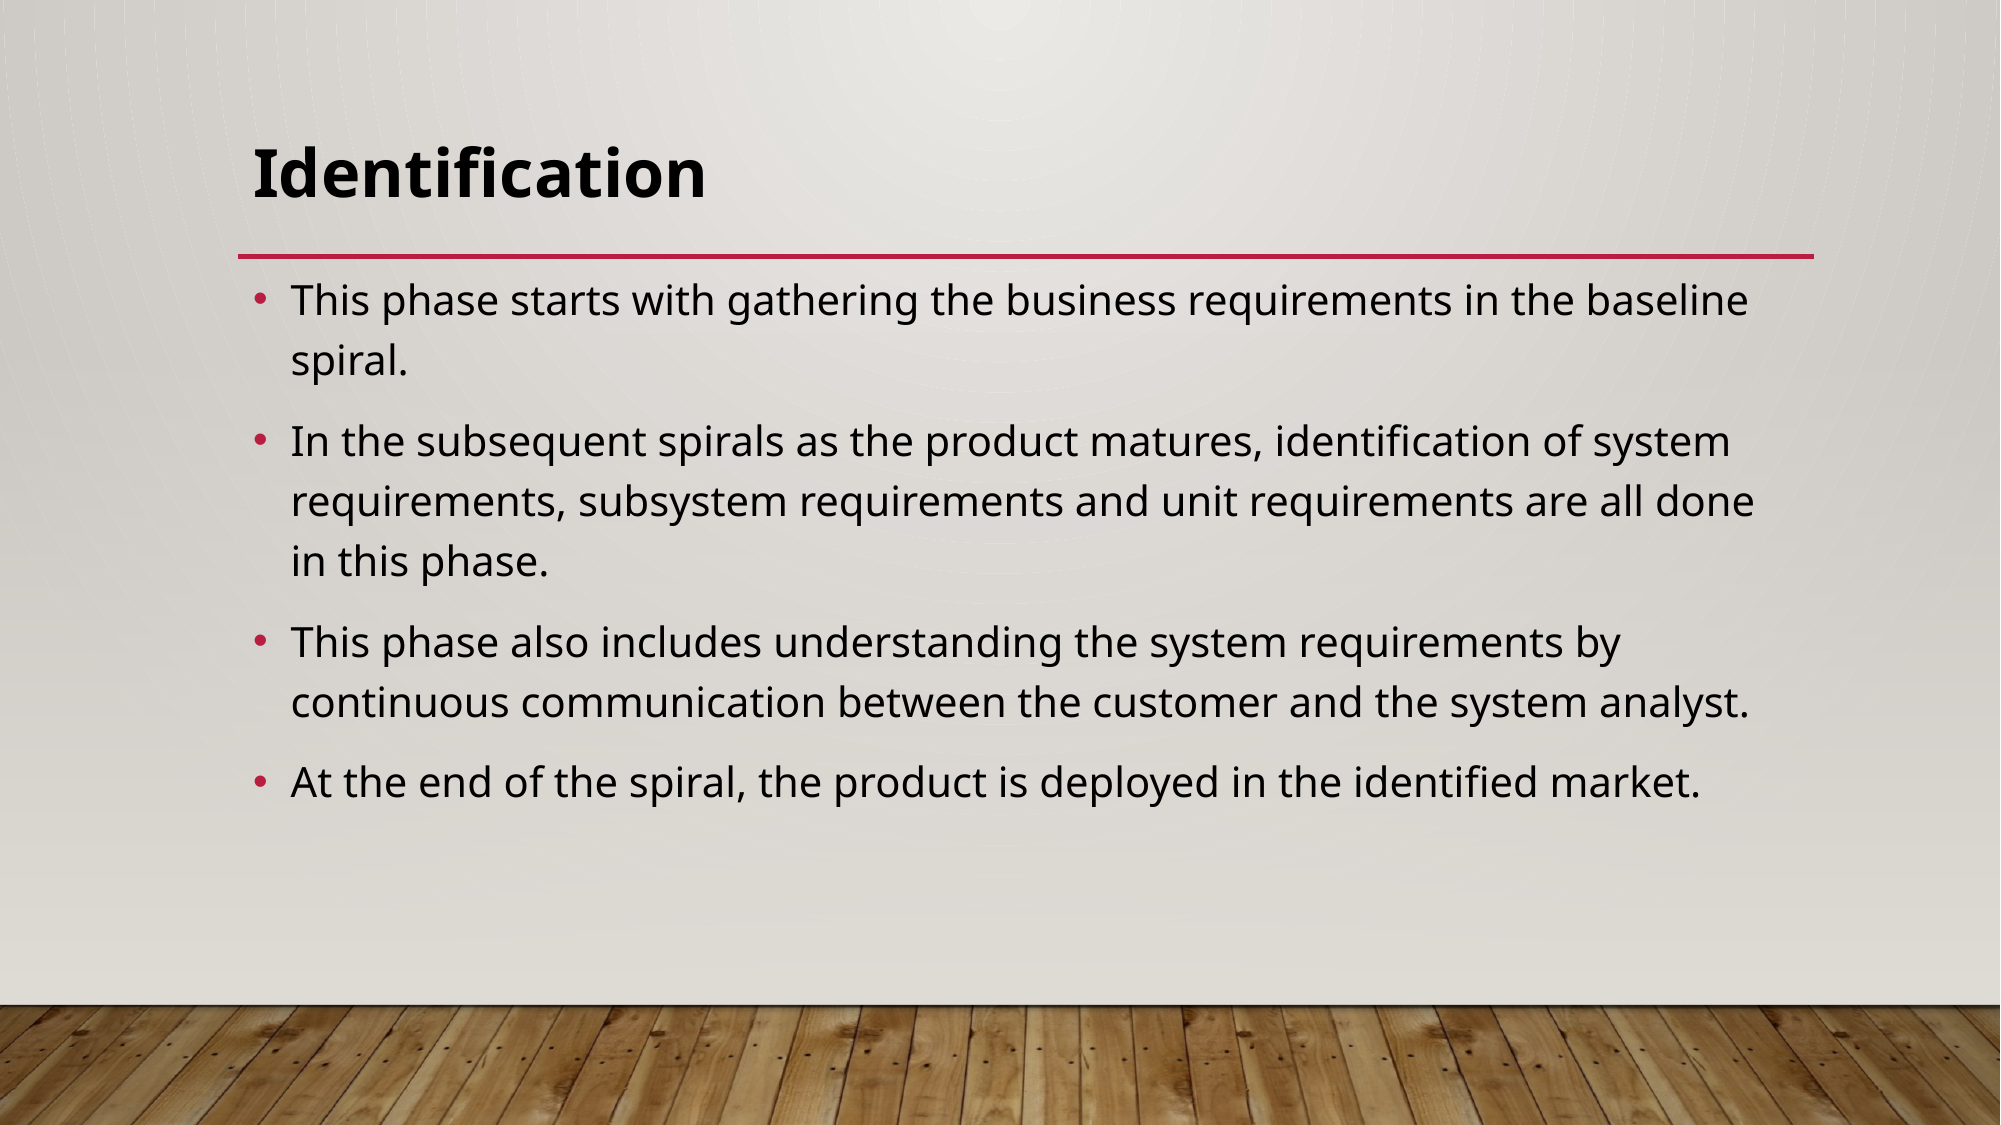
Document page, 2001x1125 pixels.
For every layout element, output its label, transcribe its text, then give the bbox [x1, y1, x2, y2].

list This phase starts with gathering the business requirements in the baseline spiral. In the subsequent spirals as the product matures, identification of system requirements, subsystem requirements and unit requirements are all done in this phase. This phase also includes understanding the system requirements by continuous communication between the customer and the system analyst. At the end of the spiral, the product is deployed in the identified market. [238, 256, 1814, 897]
title Identification [238, 131, 1814, 256]
picture [0, 1005, 2000, 1125]
